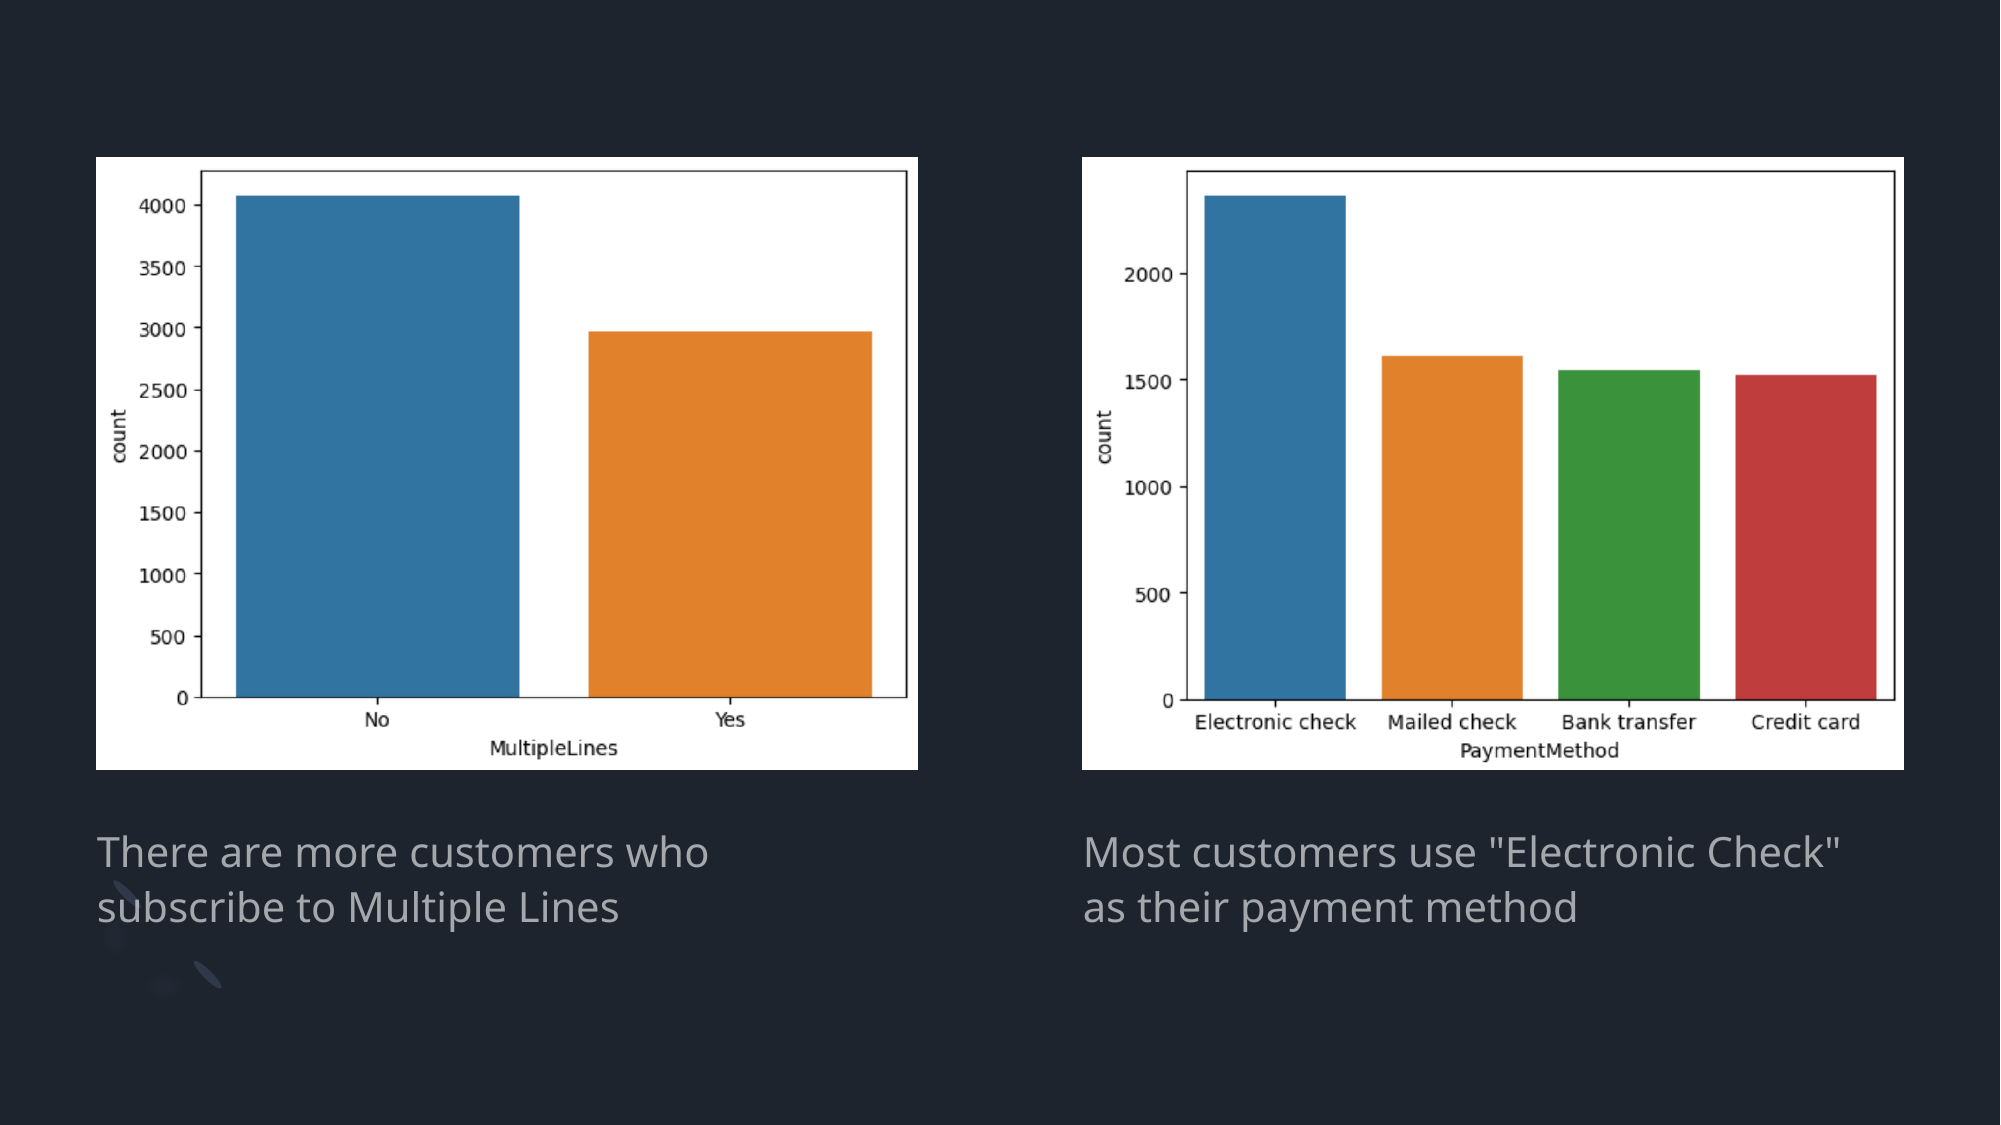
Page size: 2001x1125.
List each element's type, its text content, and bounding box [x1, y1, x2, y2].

text_box Most customers use "Electronic Check" as their payment method [1082, 820, 1875, 968]
picture [96, 157, 918, 770]
picture [1082, 157, 1905, 770]
text_box There are more customers who subscribe to Multiple Lines [96, 820, 889, 968]
